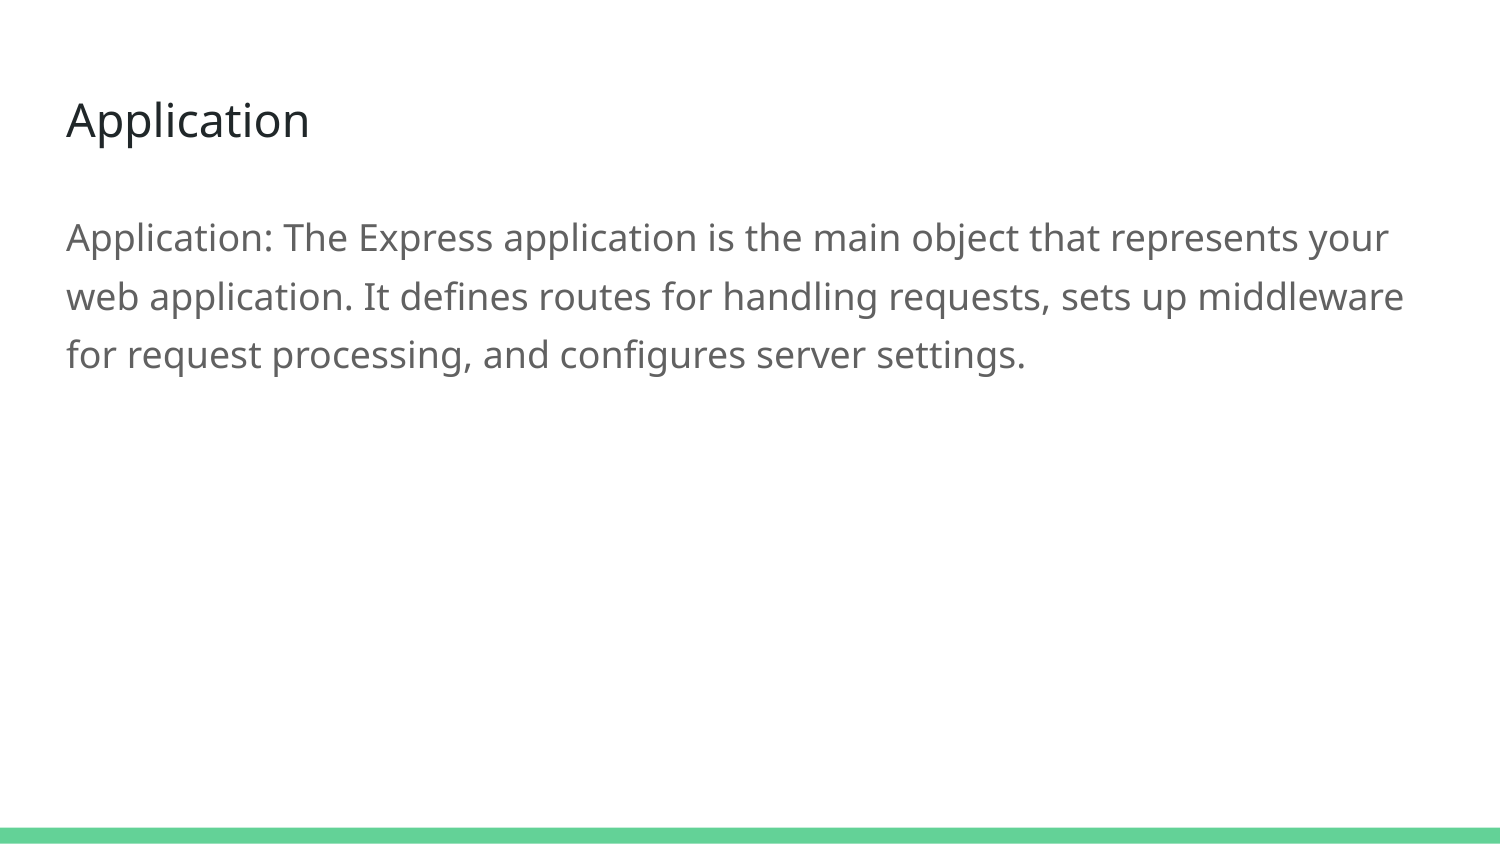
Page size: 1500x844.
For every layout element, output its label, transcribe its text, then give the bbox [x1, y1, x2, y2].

title Application [51, 72, 1449, 167]
list Application: The Express application is the main object that represents your web application. It defines routes for handling requests, sets up middleware for request processing, and configures server settings. [51, 189, 1449, 750]
